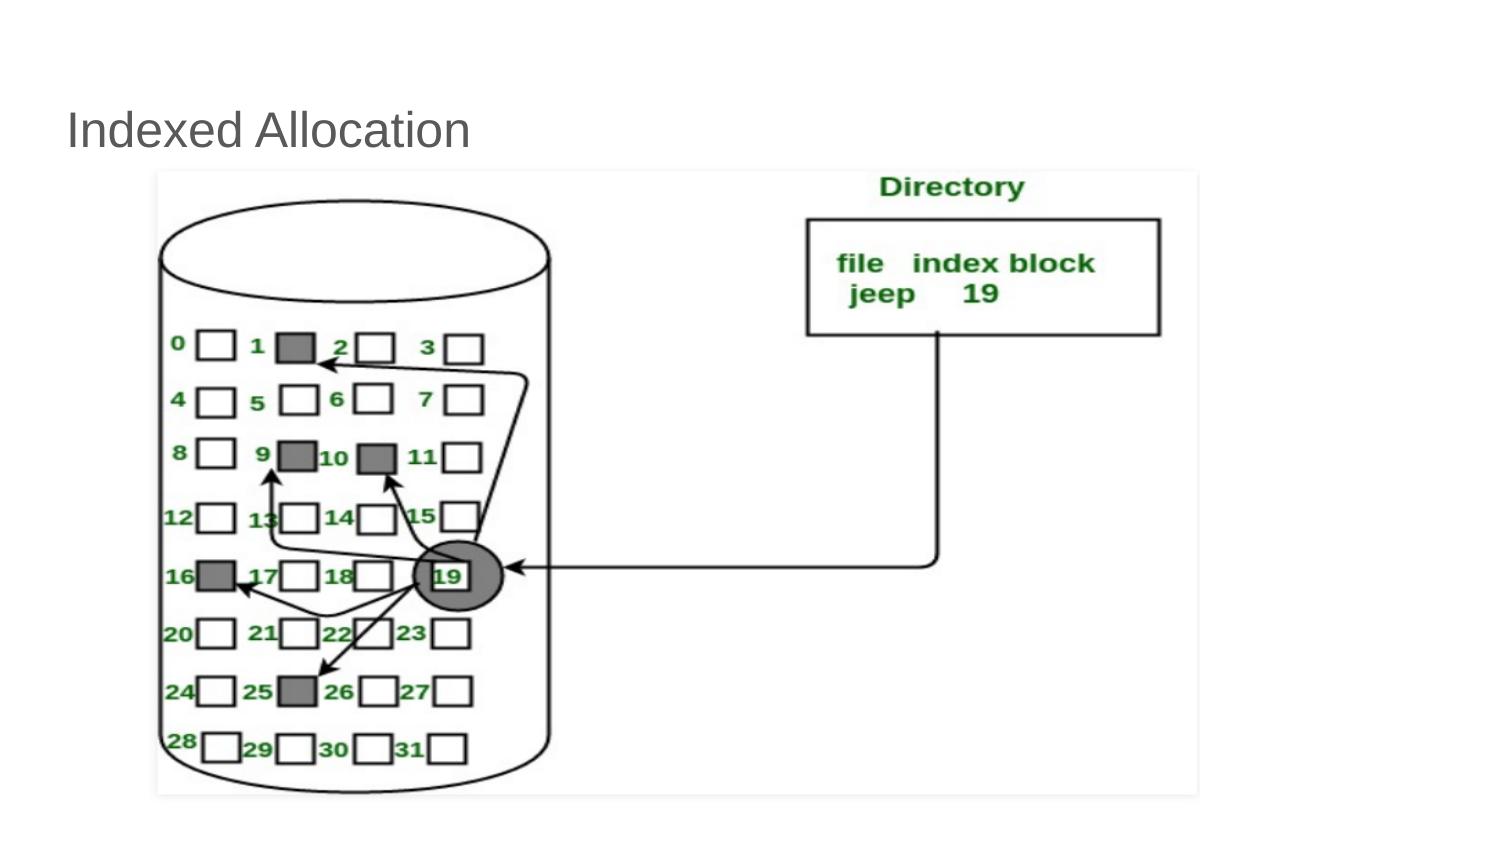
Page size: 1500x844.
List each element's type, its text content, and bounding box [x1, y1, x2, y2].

title Indexed Allocation [51, 72, 1449, 167]
picture [133, 166, 1201, 829]
